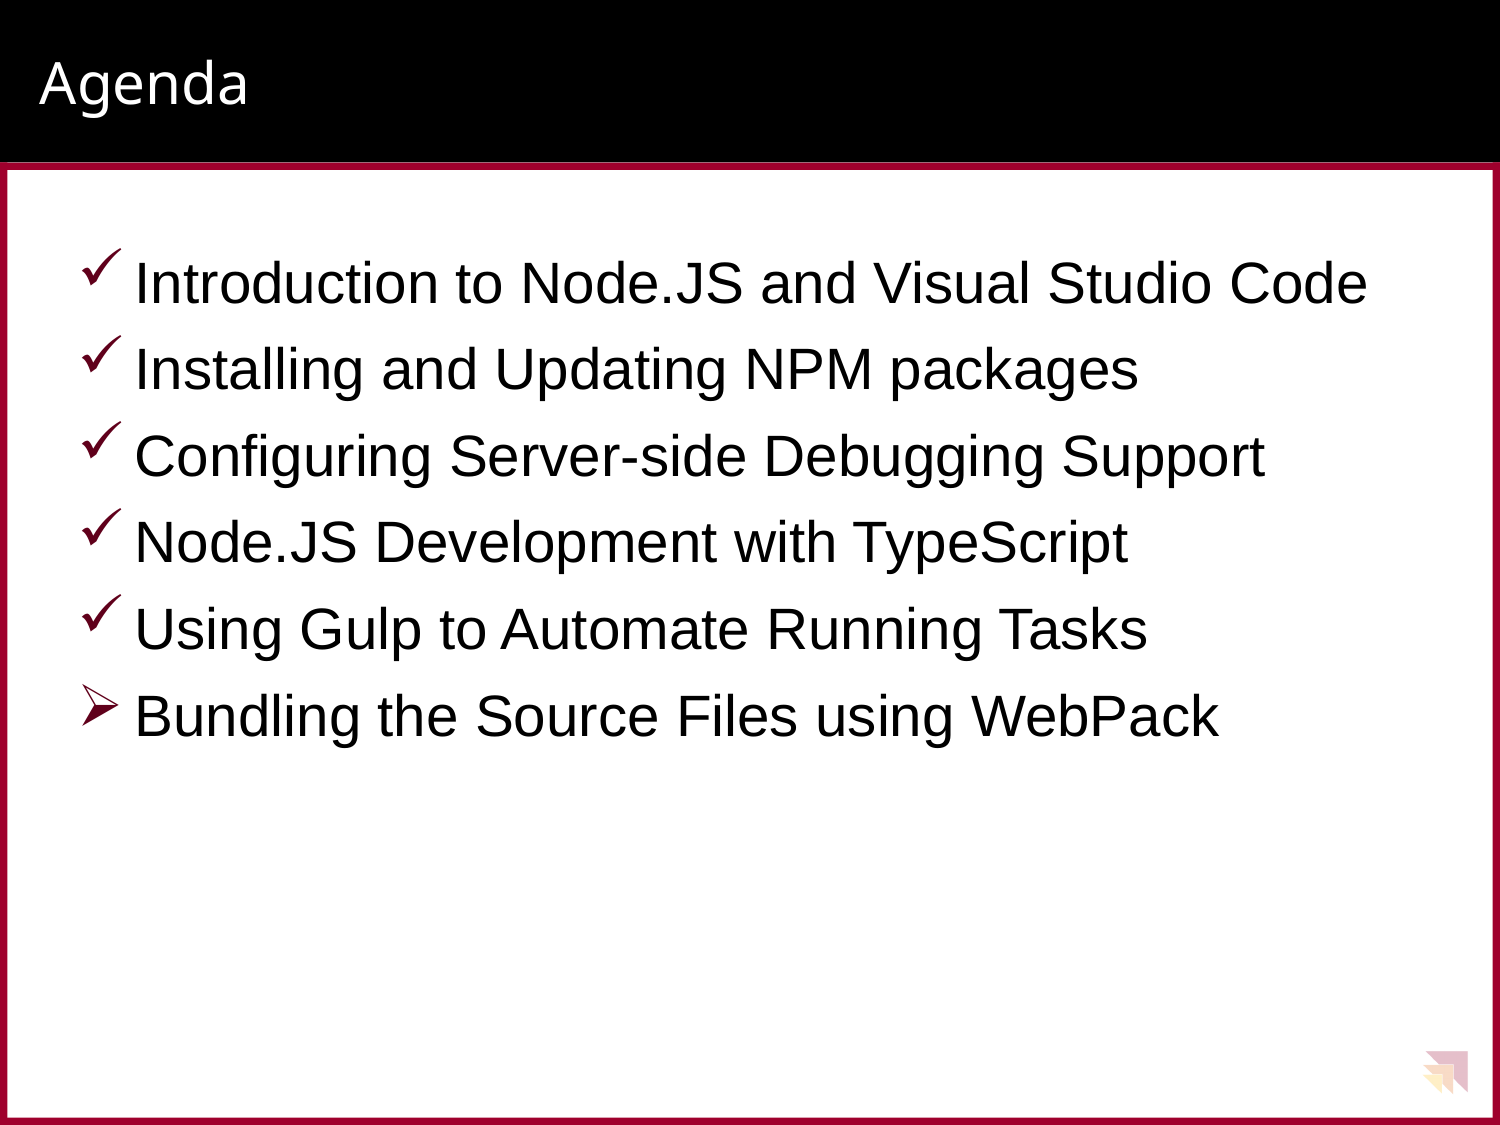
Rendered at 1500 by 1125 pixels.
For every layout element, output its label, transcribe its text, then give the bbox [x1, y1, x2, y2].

title Agenda [24, 12, 1438, 150]
list Introduction to Node.JS and Visual Studio Code Installing and Updating NPM packages Configuring Server-side Debugging Support Node.JS Development with TypeScript Using Gulp to Automate Running Tasks Bundling the Source Files using WebPack [62, 237, 1438, 1088]
